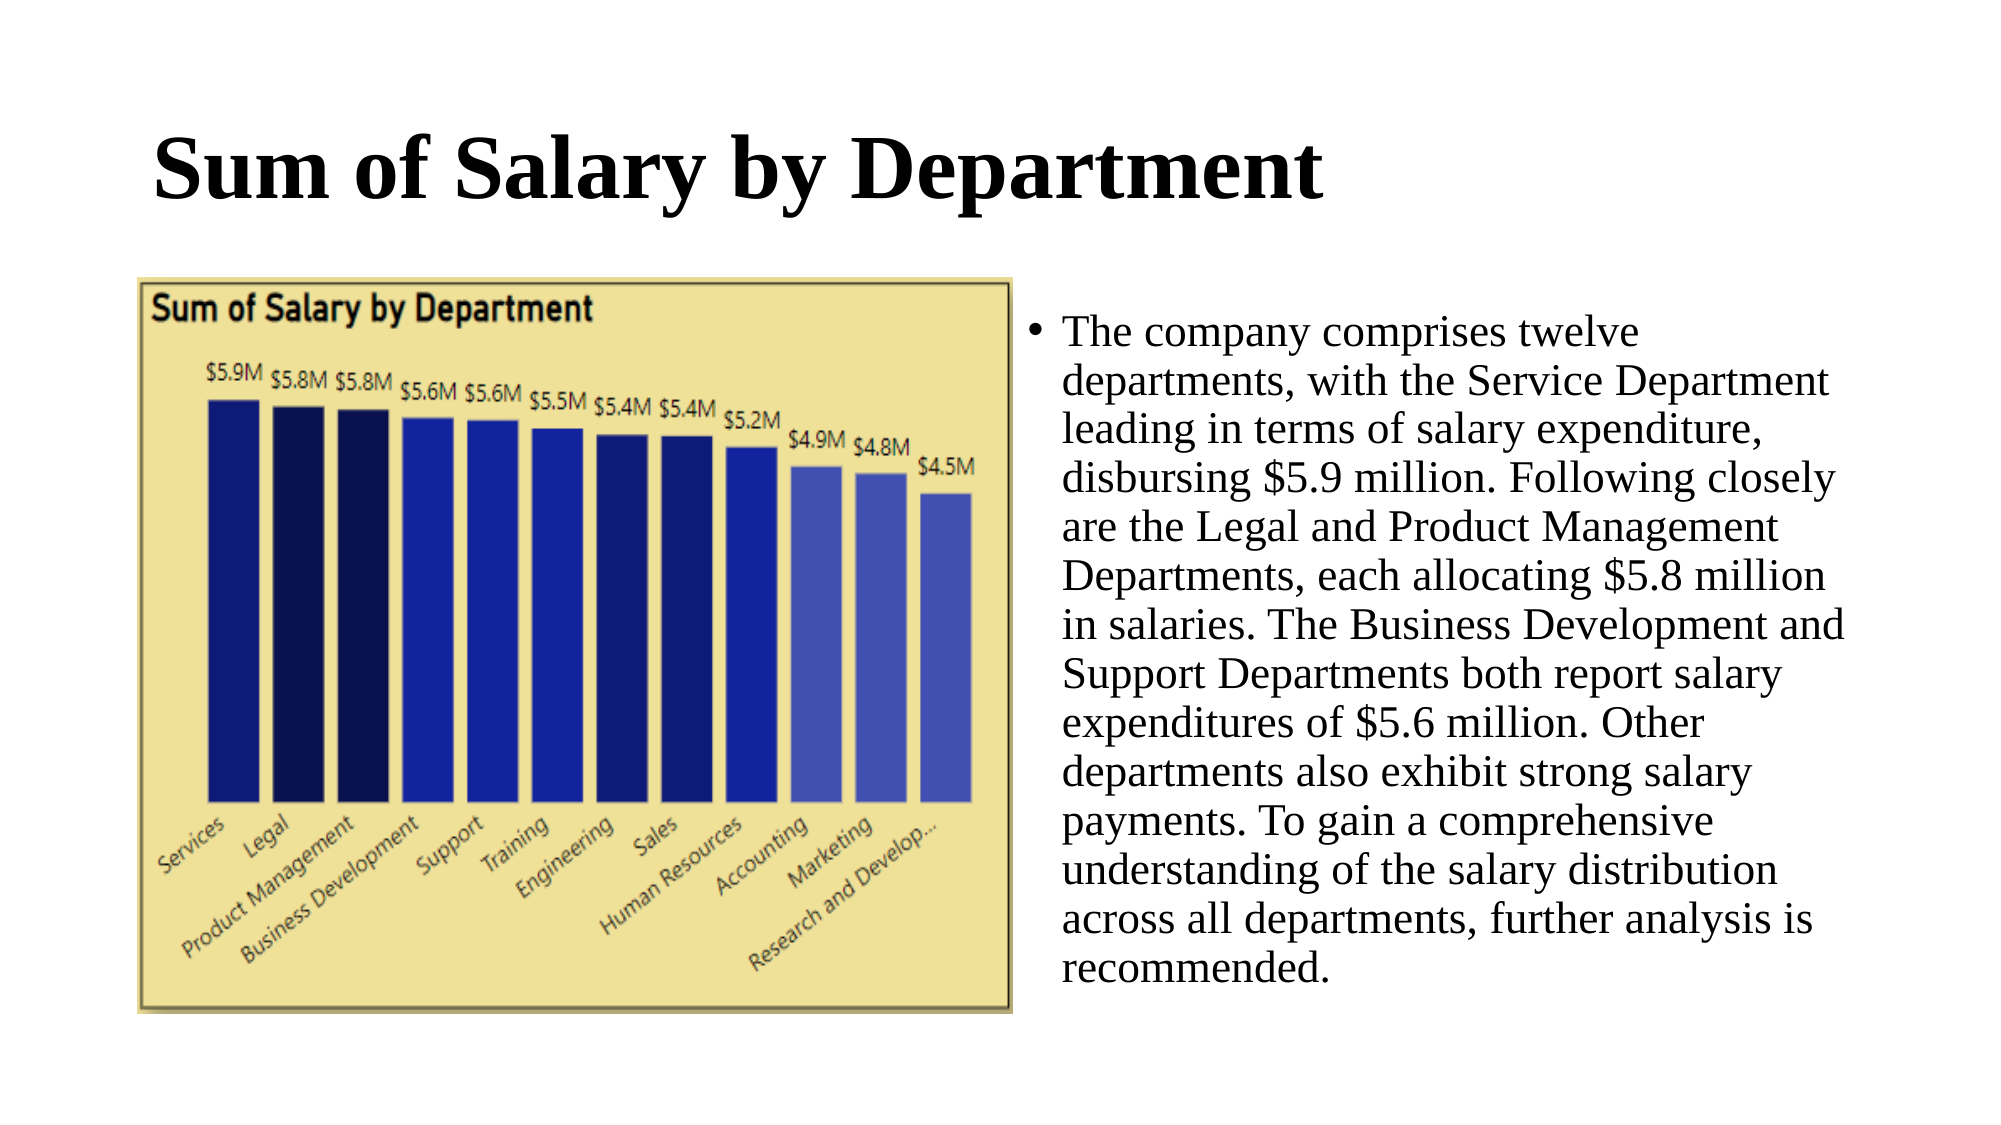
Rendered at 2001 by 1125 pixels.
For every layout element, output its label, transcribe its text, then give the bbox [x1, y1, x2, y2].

title Sum of Salary by Department [137, 59, 1863, 278]
list The company comprises twelve departments, with the Service Department leading in terms of salary expenditure, disbursing $5.9 million. Following closely are the Legal and Product Management Departments, each allocating $5.8 million in salaries. The Business Development and Support Departments both report salary expenditures of $5.6 million. Other departments also exhibit strong salary payments. To gain a comprehensive understanding of the salary distribution across all departments, further analysis is recommended. [1013, 299, 1863, 1014]
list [137, 277, 1013, 1014]
